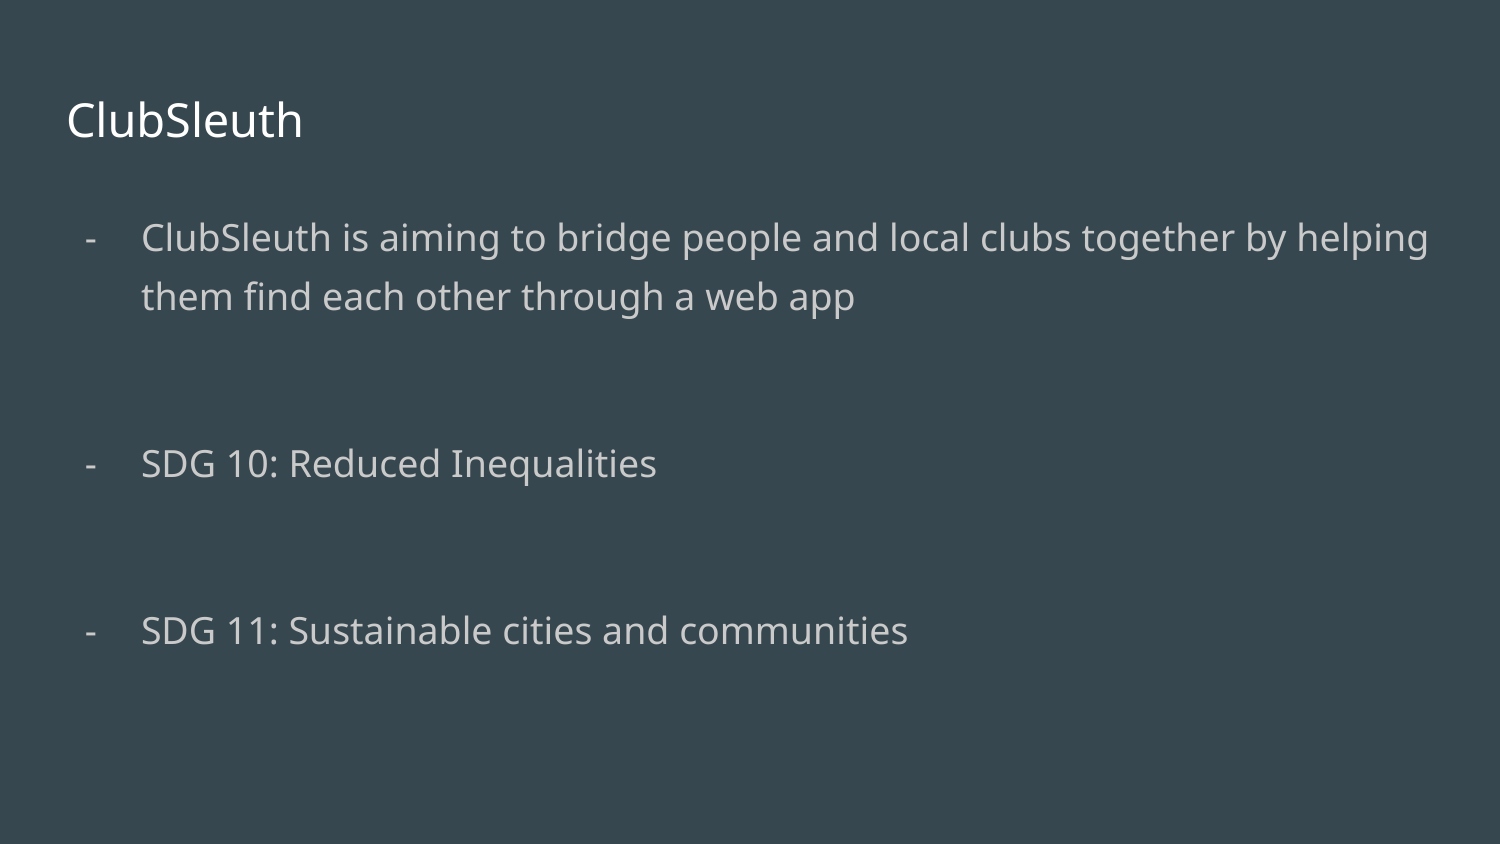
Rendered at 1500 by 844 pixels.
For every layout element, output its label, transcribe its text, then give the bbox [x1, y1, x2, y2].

list ClubSleuth is aiming to bridge people and local clubs together by helping them find each other through a web app SDG 10: Reduced Inequalities SDG 11: Sustainable cities and communities [51, 189, 1449, 750]
title ClubSleuth [51, 72, 1449, 167]
